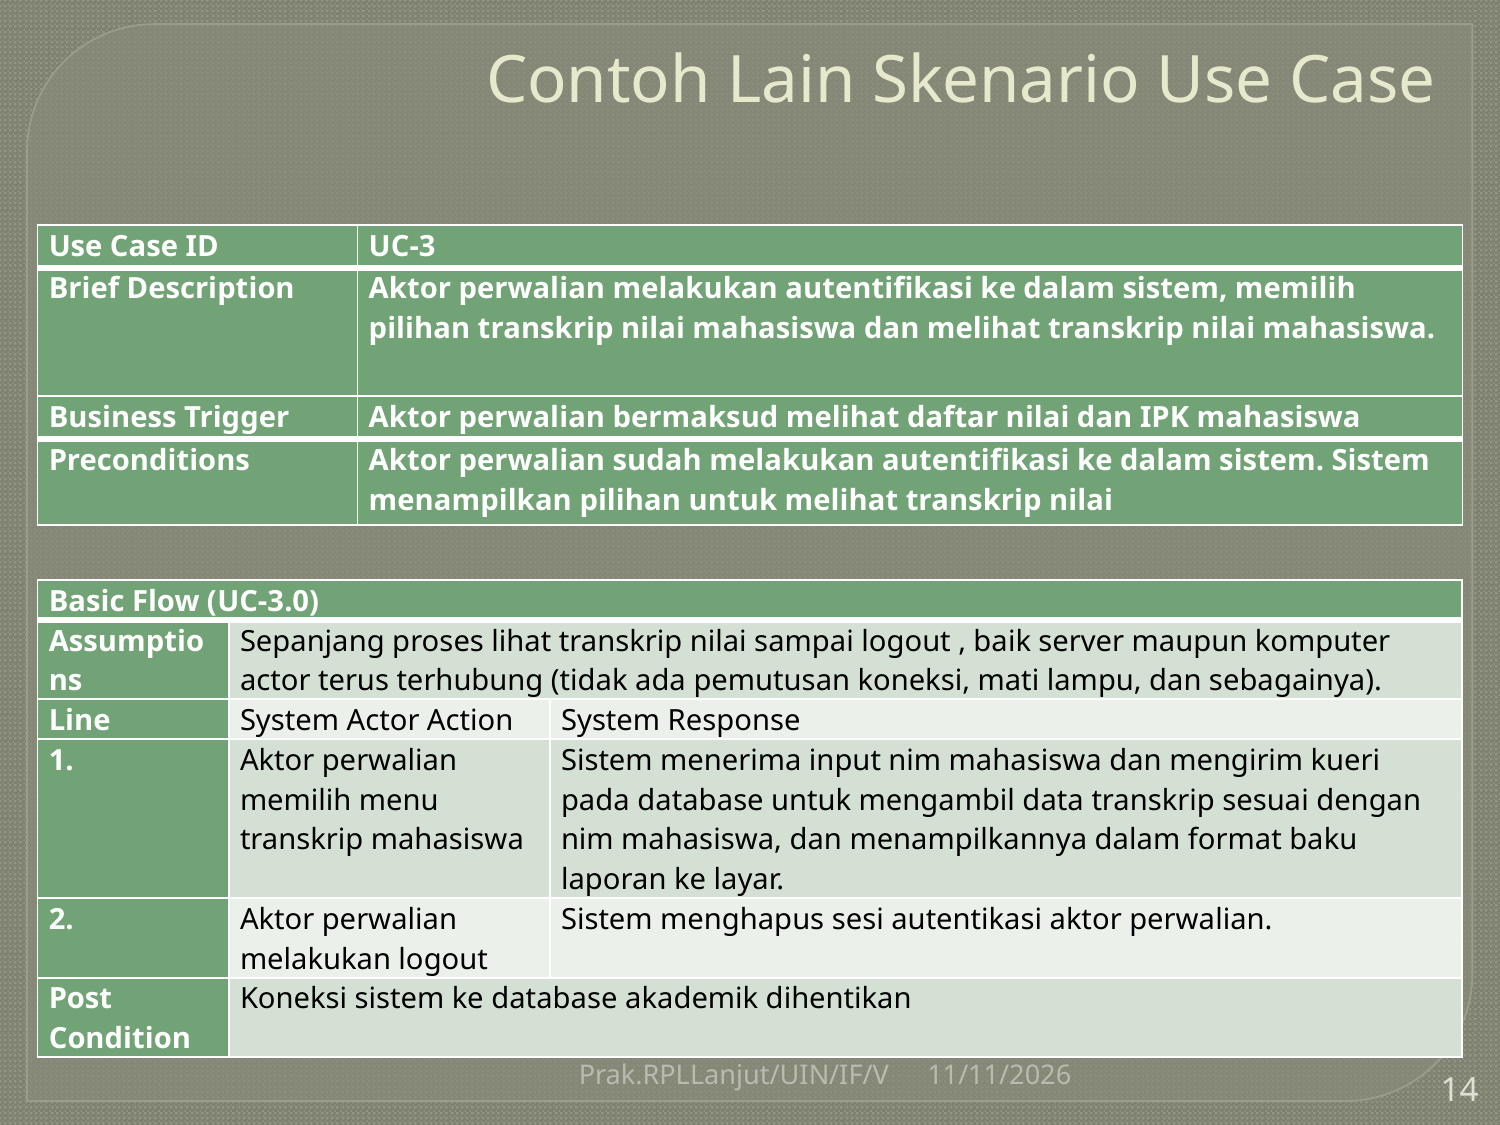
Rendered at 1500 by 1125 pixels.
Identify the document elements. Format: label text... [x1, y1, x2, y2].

table_cell Business Trigger [38, 397, 357, 436]
table_cell Sistem menghapus sesi autentikasi aktor perwalian. [551, 899, 1461, 977]
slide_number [912, 1058, 1405, 1095]
slide_number 14 [1417, 1068, 1494, 1114]
table_cell Sepanjang proses lihat transkrip nilai sampai logout , baik server maupun komputer actor terus terhubung (tidak ada pemutusan koneksi, mati lampu, dan sebagainya). [230, 623, 1461, 698]
title Contoh Lain Skenario Use Case [75, 24, 1450, 130]
table_cell Koneksi sistem ke database akademik dihentikan [230, 979, 1461, 1056]
table_cell Aktor perwalian memilih menu transkrip mahasiswa [230, 740, 549, 897]
table_cell System Response [551, 700, 1461, 738]
table_cell Aktor perwalian sudah melakukan autentifikasi ke dalam sistem. Sistem menampilkan pilihan untuk melihat transkrip nilai [358, 442, 1462, 524]
table_cell Aktor perwalian melakukan logout [230, 899, 549, 977]
table_cell Sistem menerima input nim mahasiswa dan mengirim kueri pada database untuk mengambil data transkrip sesuai dengan nim mahasiswa, dan menampilkannya dalam format baku laporan ke layar. [551, 740, 1461, 897]
table_cell Line [38, 700, 228, 738]
table_cell 1. [38, 740, 228, 897]
table_cell Aktor perwalian melakukan autentifikasi ke dalam sistem, memilih pilihan transkrip nilai mahasiswa dan melihat transkrip nilai mahasiswa. [358, 271, 1462, 395]
footer Prak.RPLLanjut/UIN/IF/V [212, 1058, 904, 1095]
table_cell Preconditions [38, 442, 357, 524]
table_cell Aktor perwalian bermaksud melihat daftar nilai dan IPK mahasiswa [358, 397, 1462, 436]
table_cell Brief Description [38, 271, 357, 395]
table_cell System Actor Action [230, 700, 549, 738]
table_header Basic Flow (UC-3.0) [38, 581, 1461, 617]
table_cell Post Condition [38, 979, 228, 1056]
table_cell 2. [38, 899, 228, 977]
table_header UC-3 [358, 226, 1462, 265]
table_cell Assumptions [38, 623, 228, 698]
table_header Use Case ID [38, 226, 357, 265]
